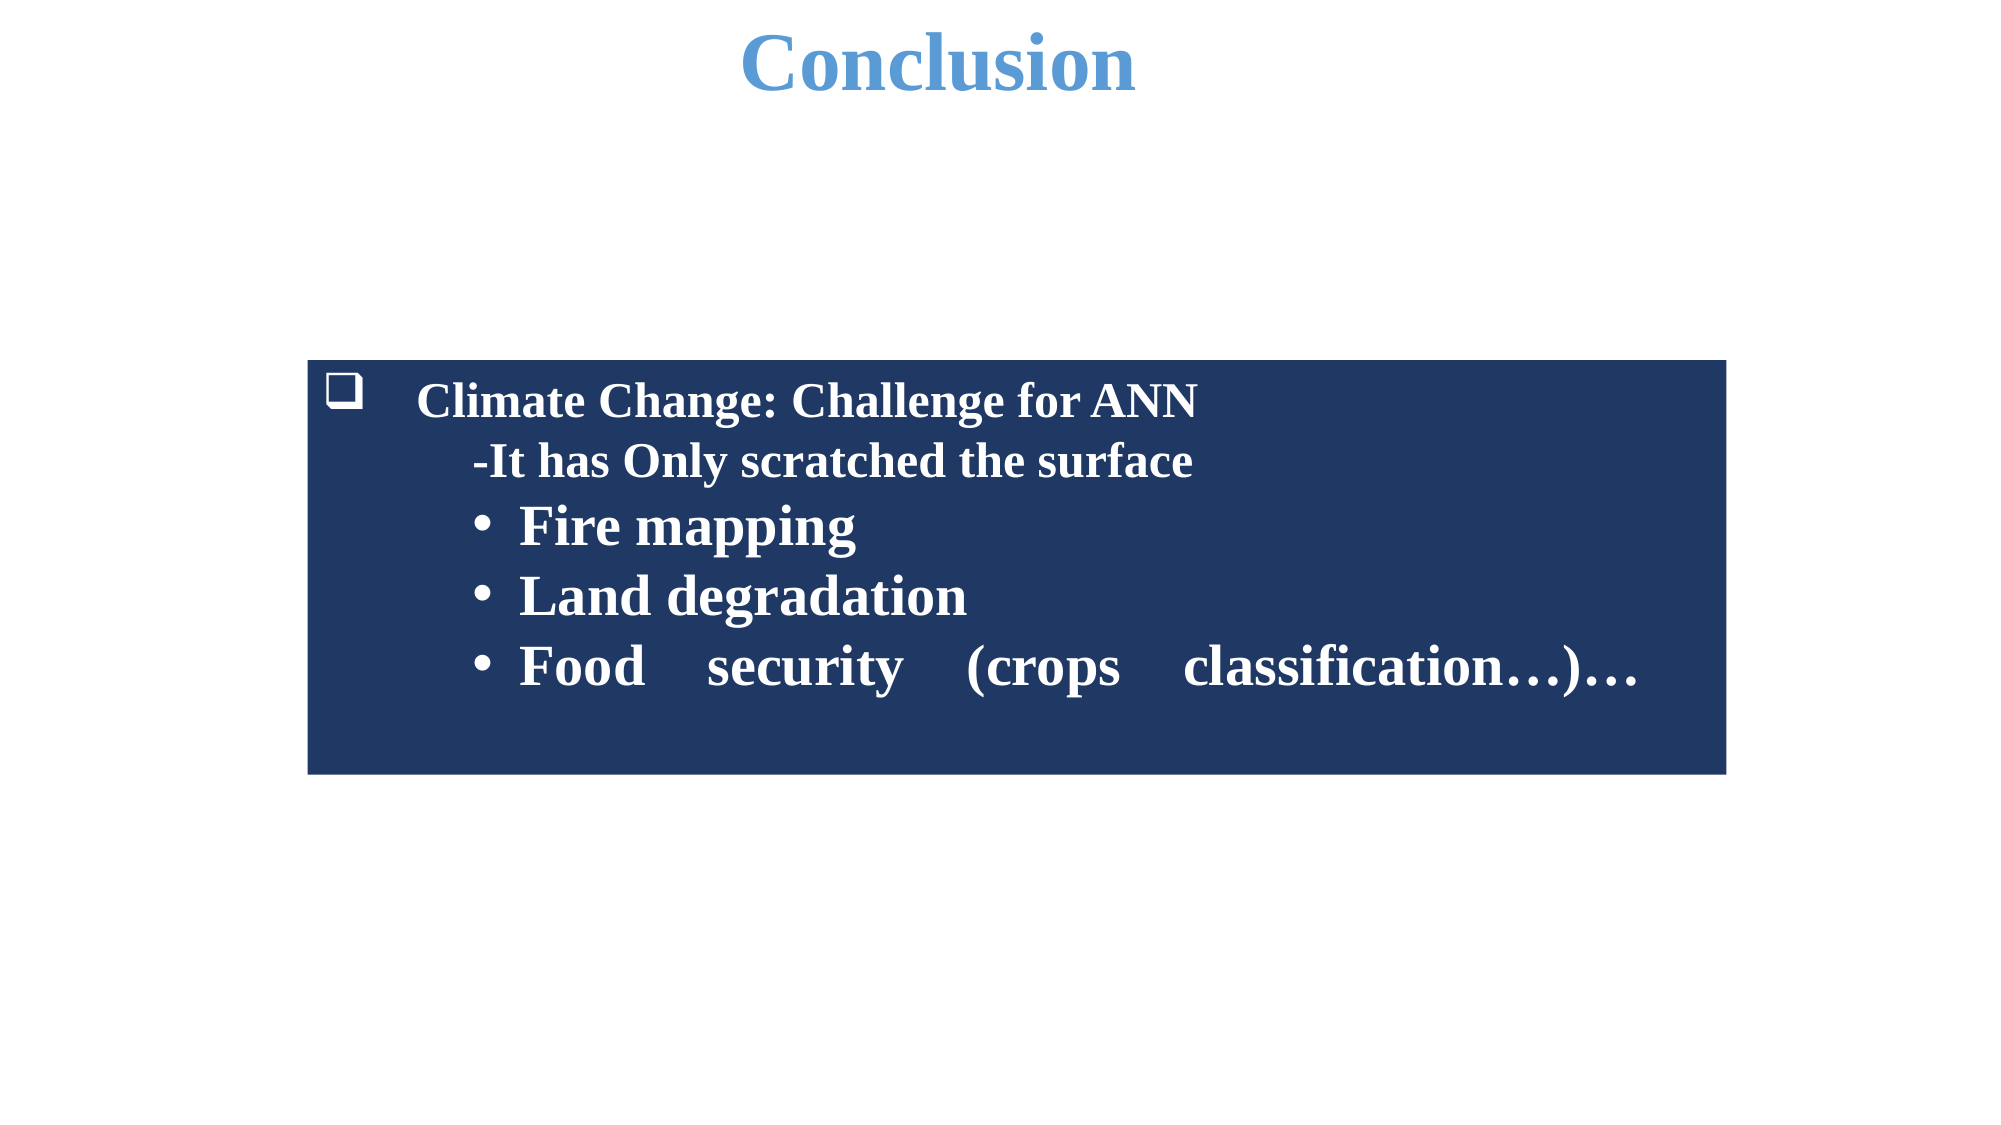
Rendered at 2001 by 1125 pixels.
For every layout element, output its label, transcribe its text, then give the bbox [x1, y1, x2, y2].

text_box Climate Change: Challenge for ANN -It has Only scratched the surface Fire mapping Land degradation Food security (crops classification…)… [307, 360, 1727, 775]
text_box Conclusion [472, 0, 1404, 115]
